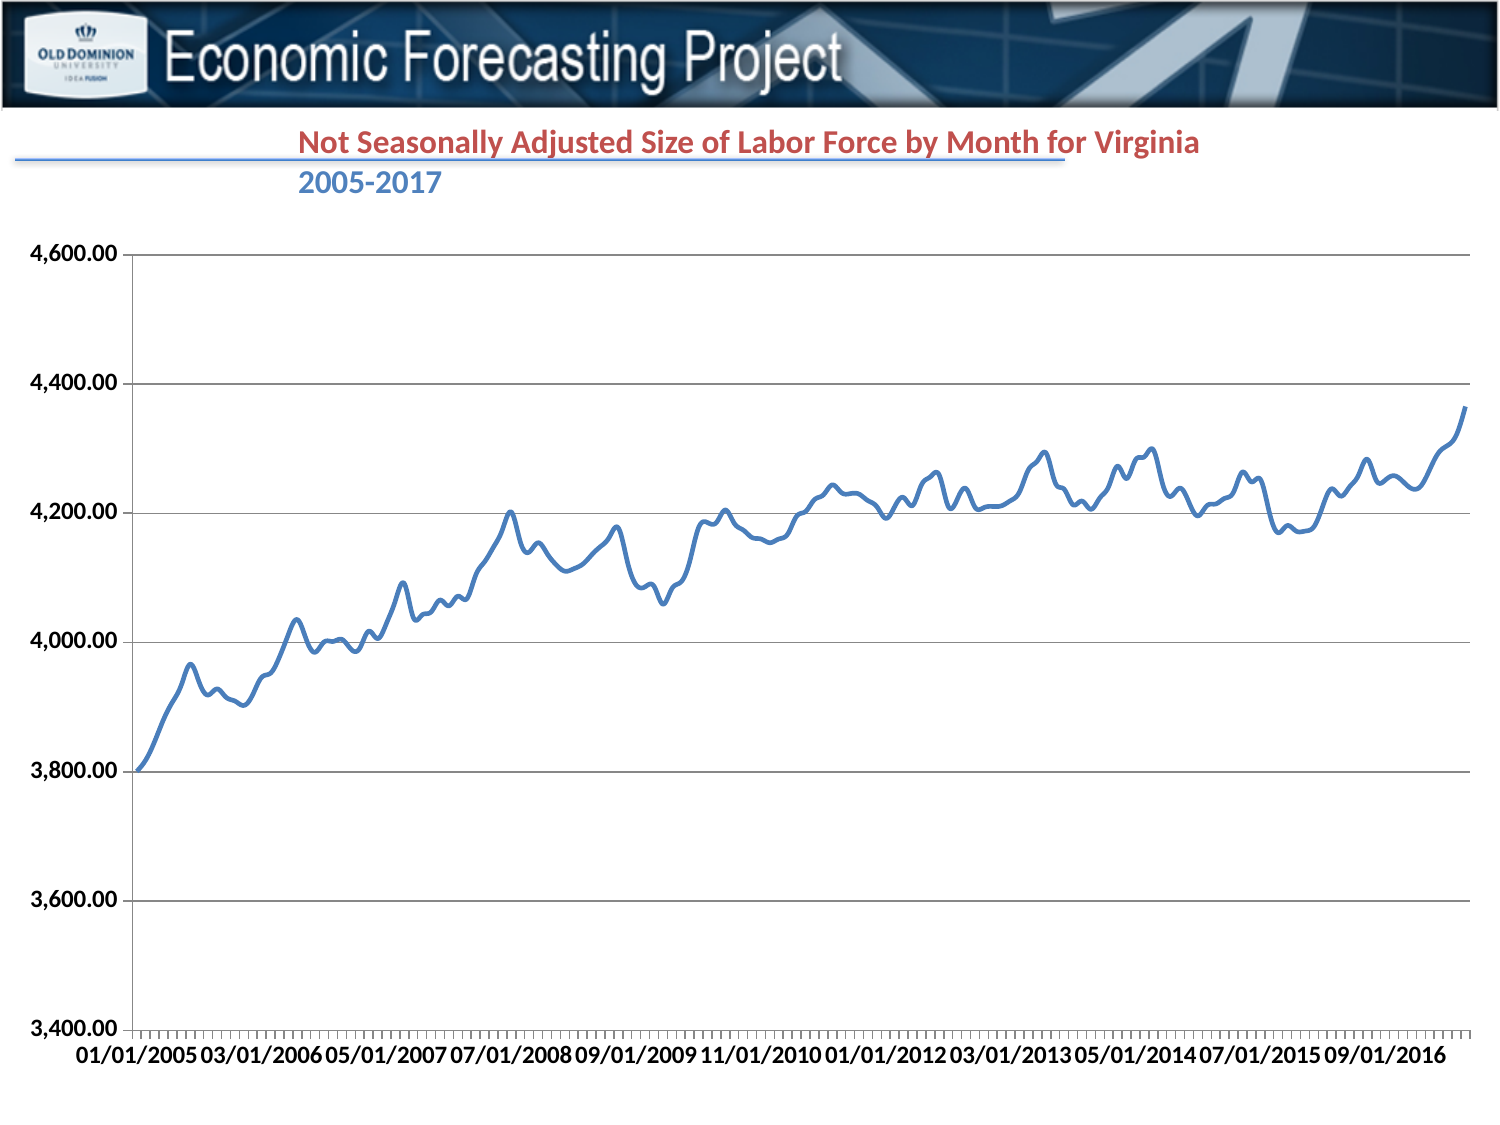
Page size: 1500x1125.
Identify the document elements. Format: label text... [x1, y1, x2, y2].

chart [0, 224, 1500, 1088]
picture [0, 0, 1500, 112]
text_box Not Seasonally Adjusted Size of Labor Force by Month for Virginia 2005-2017 [283, 121, 1217, 207]
text_box [14, 157, 1066, 161]
